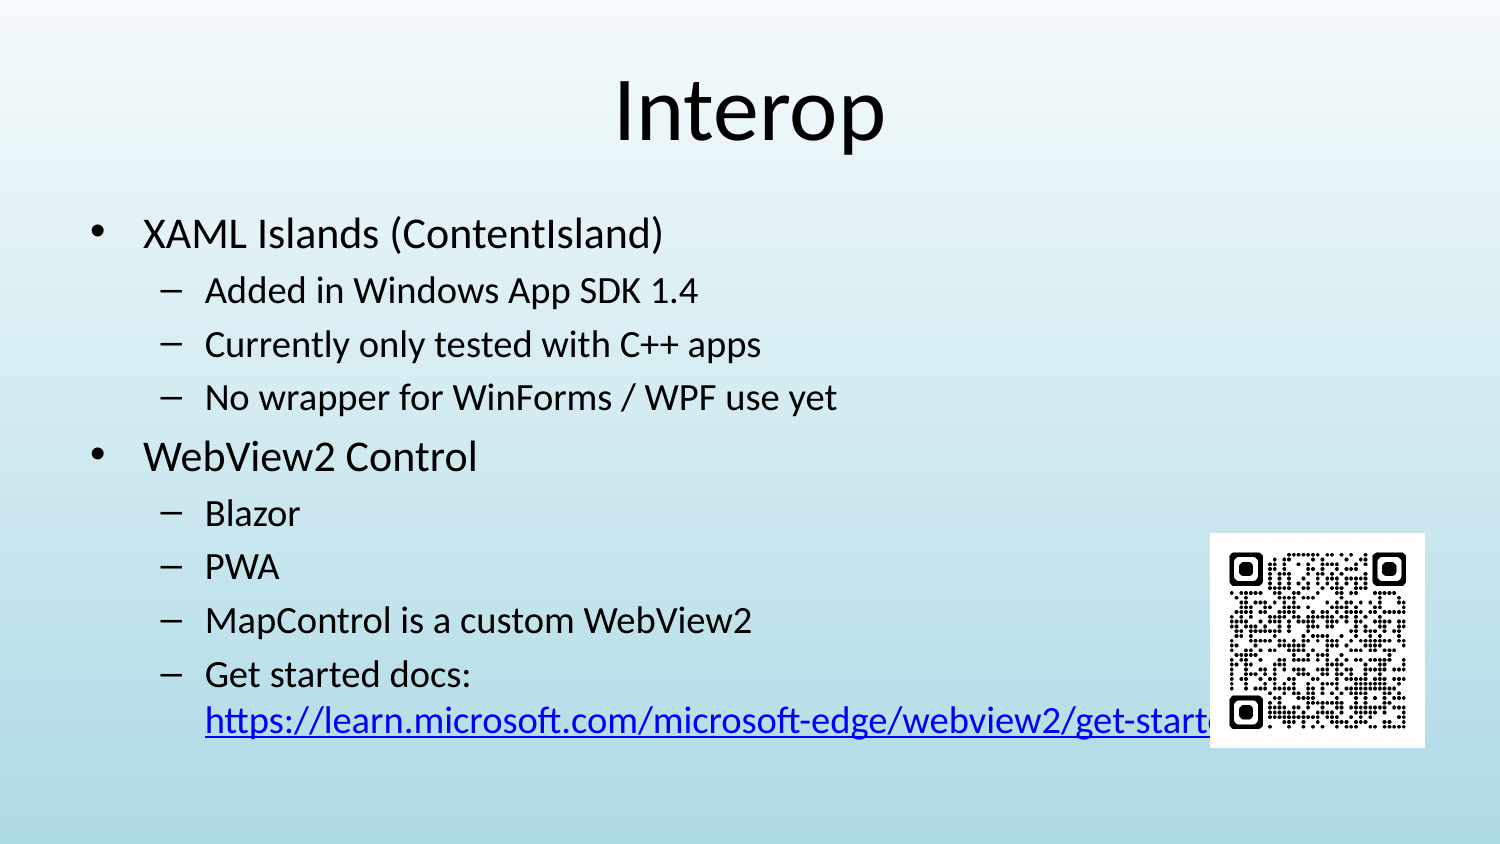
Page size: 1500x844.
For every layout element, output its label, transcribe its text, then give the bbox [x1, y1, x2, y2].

list XAML Islands (ContentIsland) Added in Windows App SDK 1.4 Currently only tested with C++ apps No wrapper for WinForms / WPF use yet WebView2 Control Blazor PWA MapControl is a custom WebView2 Get started docs: https://learn.microsoft.com/microsoft-edge/webview2/get-started/winui [75, 196, 1425, 754]
picture [1210, 533, 1426, 748]
title Interop [75, 33, 1425, 175]
